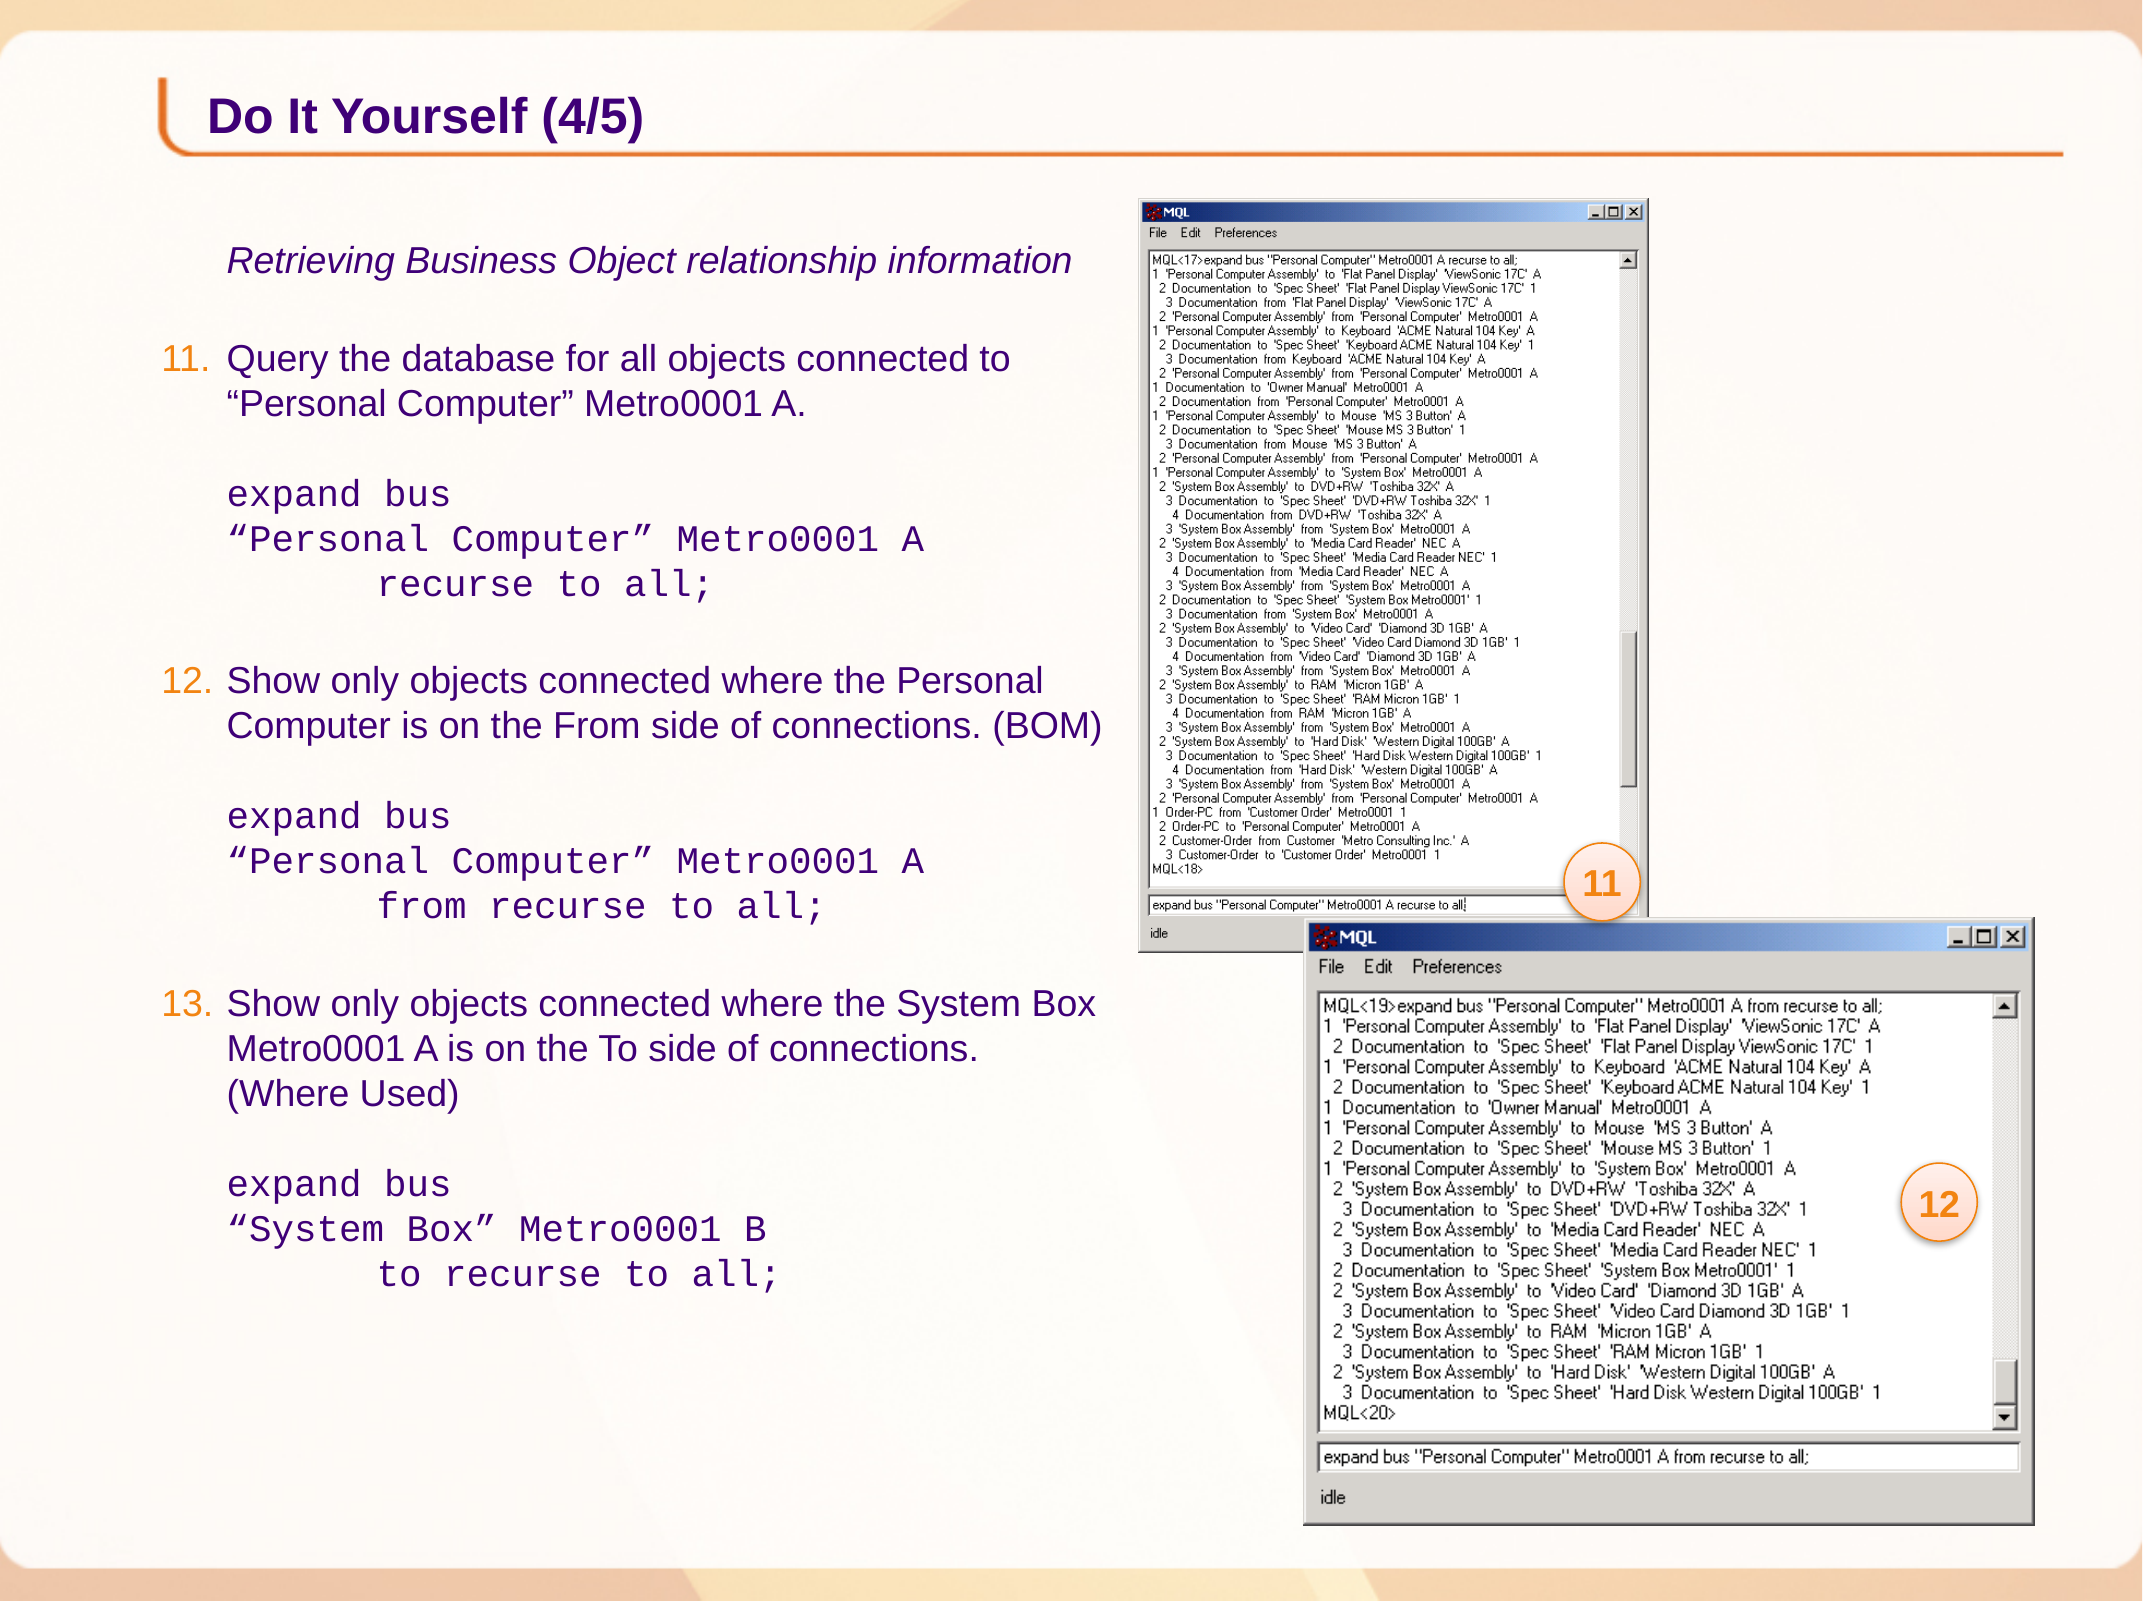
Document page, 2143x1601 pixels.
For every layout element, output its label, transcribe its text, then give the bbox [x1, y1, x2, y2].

list Retrieving Business Object relationship information Query the database for all objects connected to “Personal Computer” Metro0001 A. expand bus “Personal Computer” Metro0001 A recurse to all; Show only objects connected where the Personal Computer is on the From side of connections. (BOM) expand bus “Personal Computer” Metro0001 A from recurse to all; Show only objects connected where the System Box Metro0001 A is on the To side of connections. (Where Used) expand bus “System Box” Metro0001 B to recurse to all; [160, 236, 1116, 1527]
picture [0, 0, 2143, 1601]
title Do It Yourself (4/5) [192, 76, 2064, 153]
